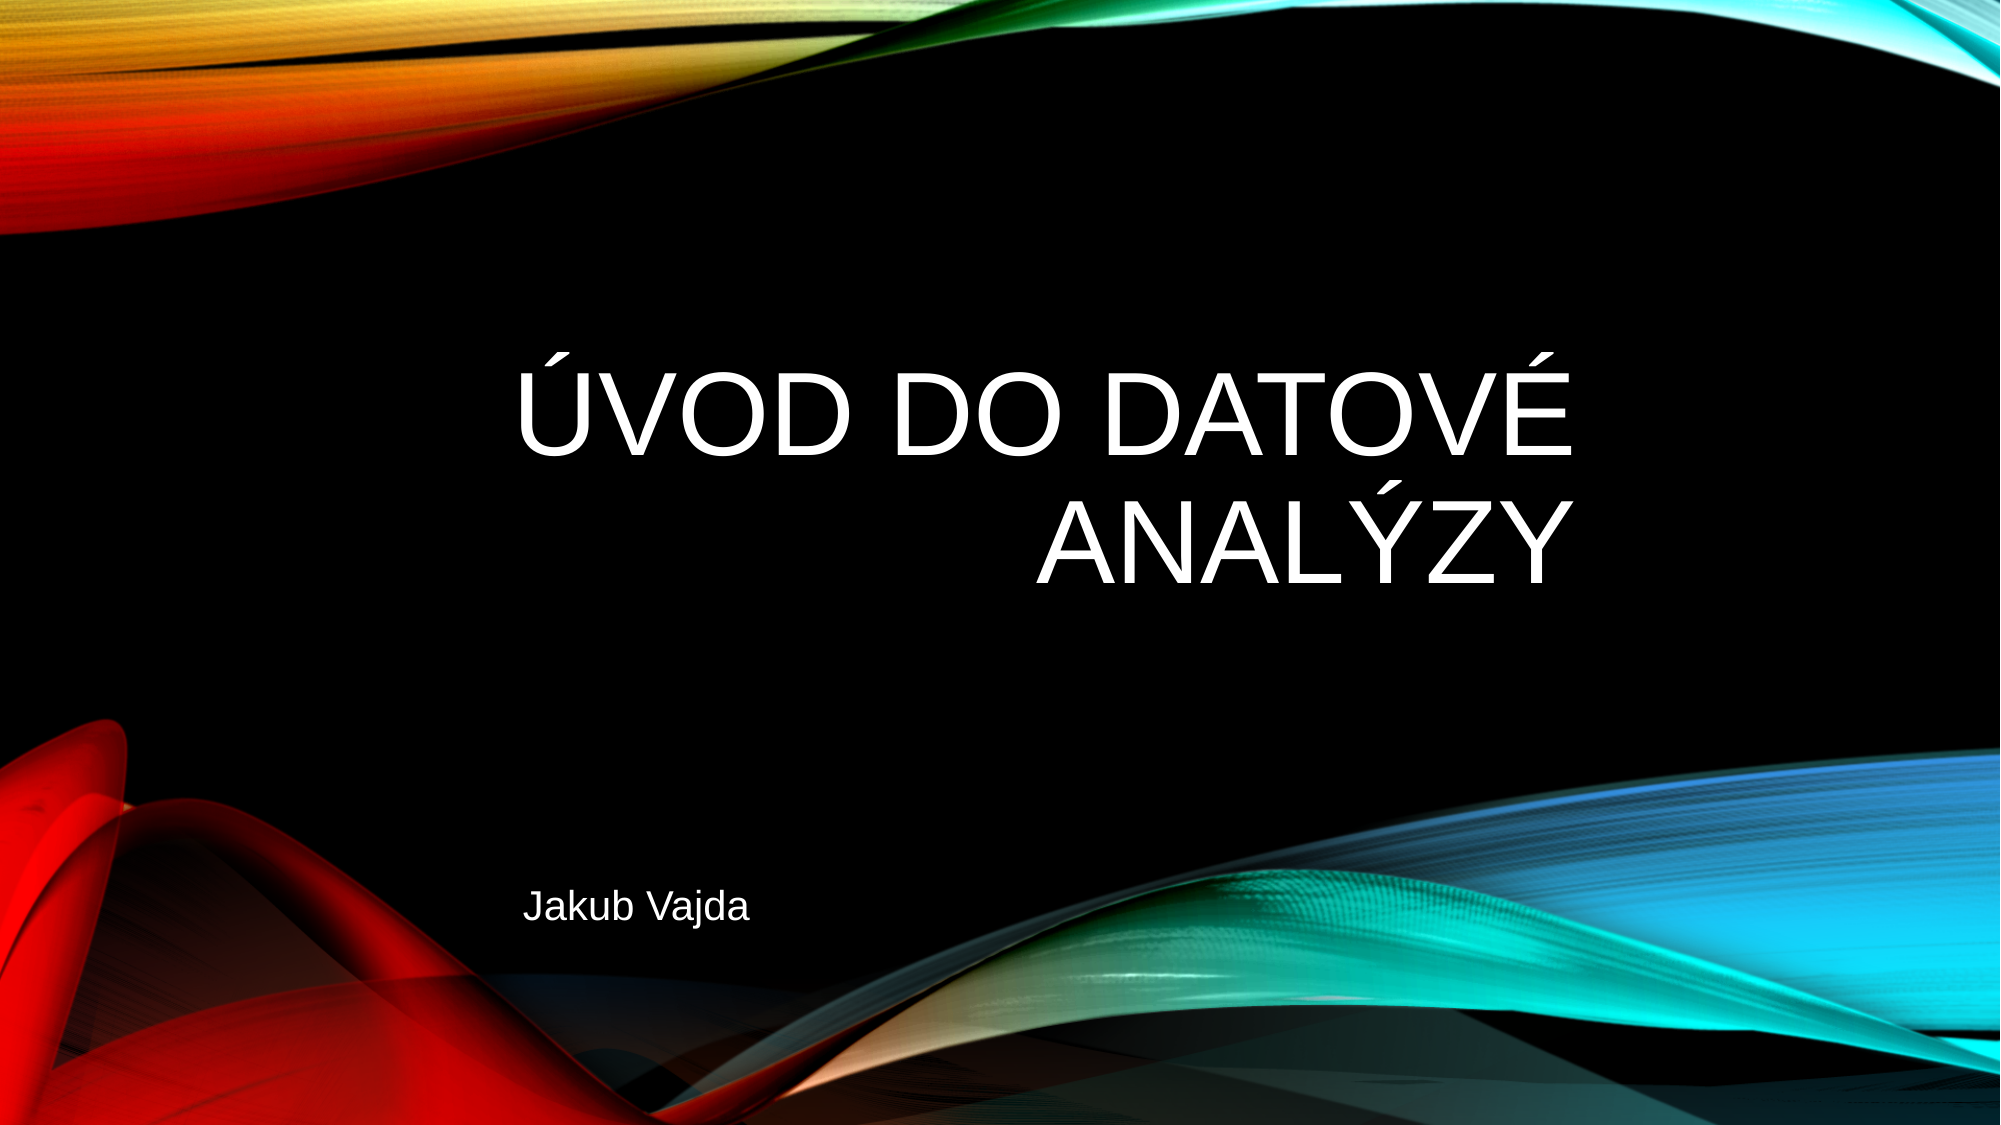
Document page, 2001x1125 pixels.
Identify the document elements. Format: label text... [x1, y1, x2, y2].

picture [0, 717, 2000, 1125]
subtitle Jakub Vajda [507, 801, 1681, 947]
title Úvod do datové analýzy [183, 216, 1593, 617]
picture [0, 0, 2000, 237]
